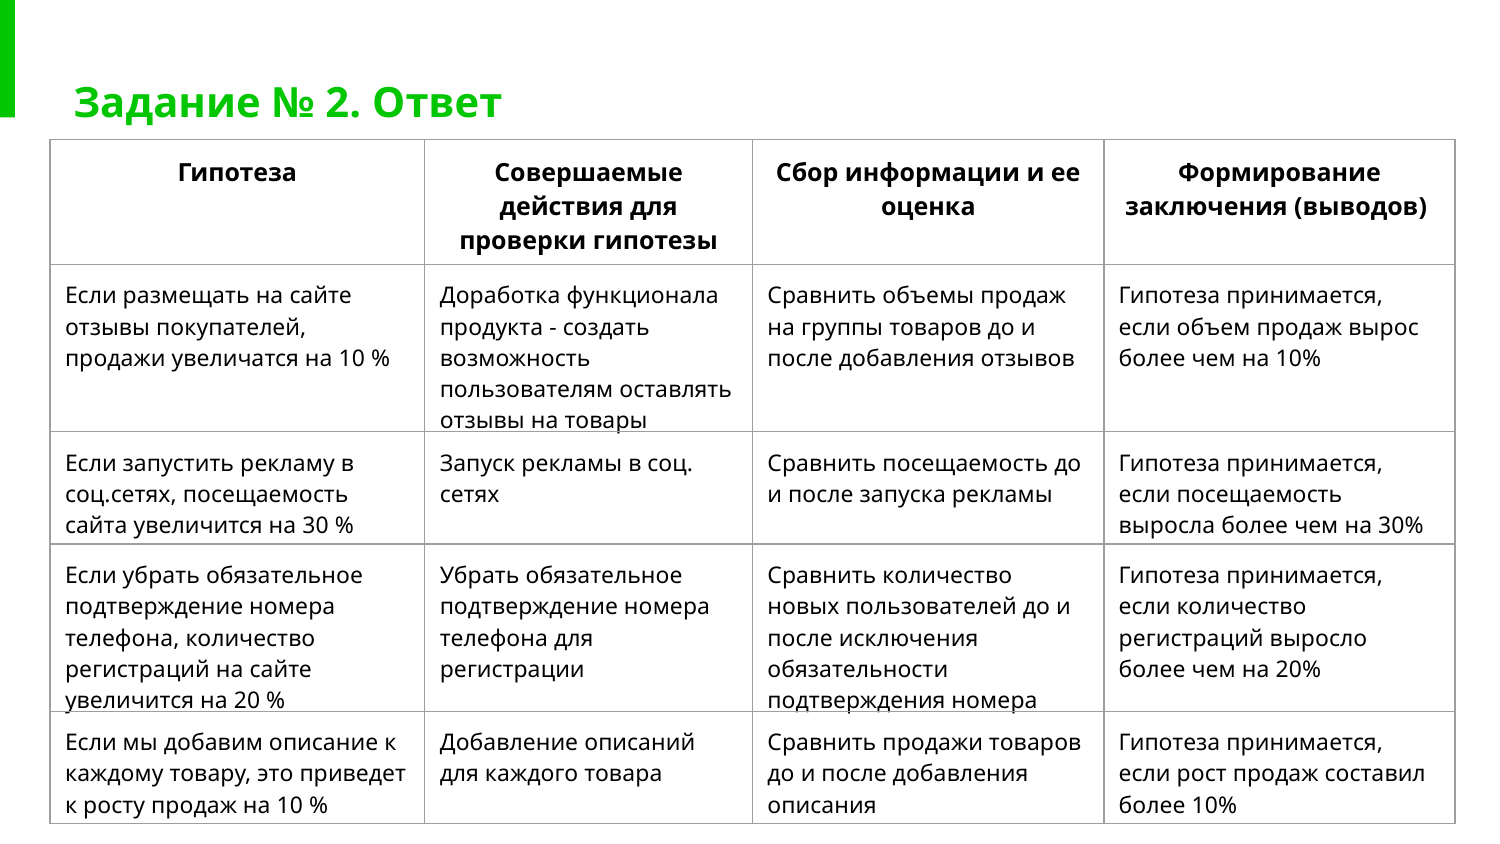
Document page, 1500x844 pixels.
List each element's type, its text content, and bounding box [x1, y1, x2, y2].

table_cell Доработка функционала продукта - создать возможность пользователям оставлять отзывы на товары [425, 265, 752, 431]
table_cell Убрать обязательное подтверждение номера телефона для регистрации [425, 545, 752, 711]
table_cell Если мы добавим описание к каждому товару, это приведет к росту продаж на 10 % [51, 712, 424, 823]
title Задание № 2. Ответ [58, 15, 757, 139]
table_cell Сравнить посещаемость до и после запуска рекламы [753, 432, 1103, 543]
table_cell Сравнить количество новых пользователей до и после исключения обязательности подтверждения номера [753, 545, 1103, 711]
table_header Совершаемые действия для проверки гипотезы [425, 140, 752, 264]
table_cell Гипотеза принимается, если рост продаж составил более 10% [1105, 712, 1454, 823]
table_header Формирование заключения (выводов) [1105, 140, 1454, 264]
table_cell Гипотеза принимается, если посещаемость выросла более чем на 30% [1105, 432, 1454, 543]
table_header Сбор информации и ее оценка [753, 140, 1103, 264]
table_cell Добавление описаний для каждого товара [425, 712, 752, 823]
table_cell Если запустить рекламу в соц.сетях, посещаемость сайта увеличится на 30 % [51, 432, 424, 543]
table_cell Гипотеза принимается, если объем продаж вырос более чем на 10% [1105, 265, 1454, 431]
table_cell Гипотеза принимается, если количество регистраций выросло более чем на 20% [1105, 545, 1454, 711]
table_header Гипотеза [51, 140, 424, 264]
table_cell Сравнить объемы продаж на группы товаров до и после добавления отзывов [753, 265, 1103, 431]
table_cell Если размещать на сайте отзывы покупателей, продажи увеличатся на 10 % [51, 265, 424, 431]
table_cell Запуск рекламы в соц. сетях [425, 432, 752, 543]
table_cell Если убрать обязательное подтверждение номера телефона, количество регистраций на сайте увеличится на 20 % [51, 545, 424, 711]
table_cell Сравнить продажи товаров до и после добавления описания [753, 712, 1103, 823]
